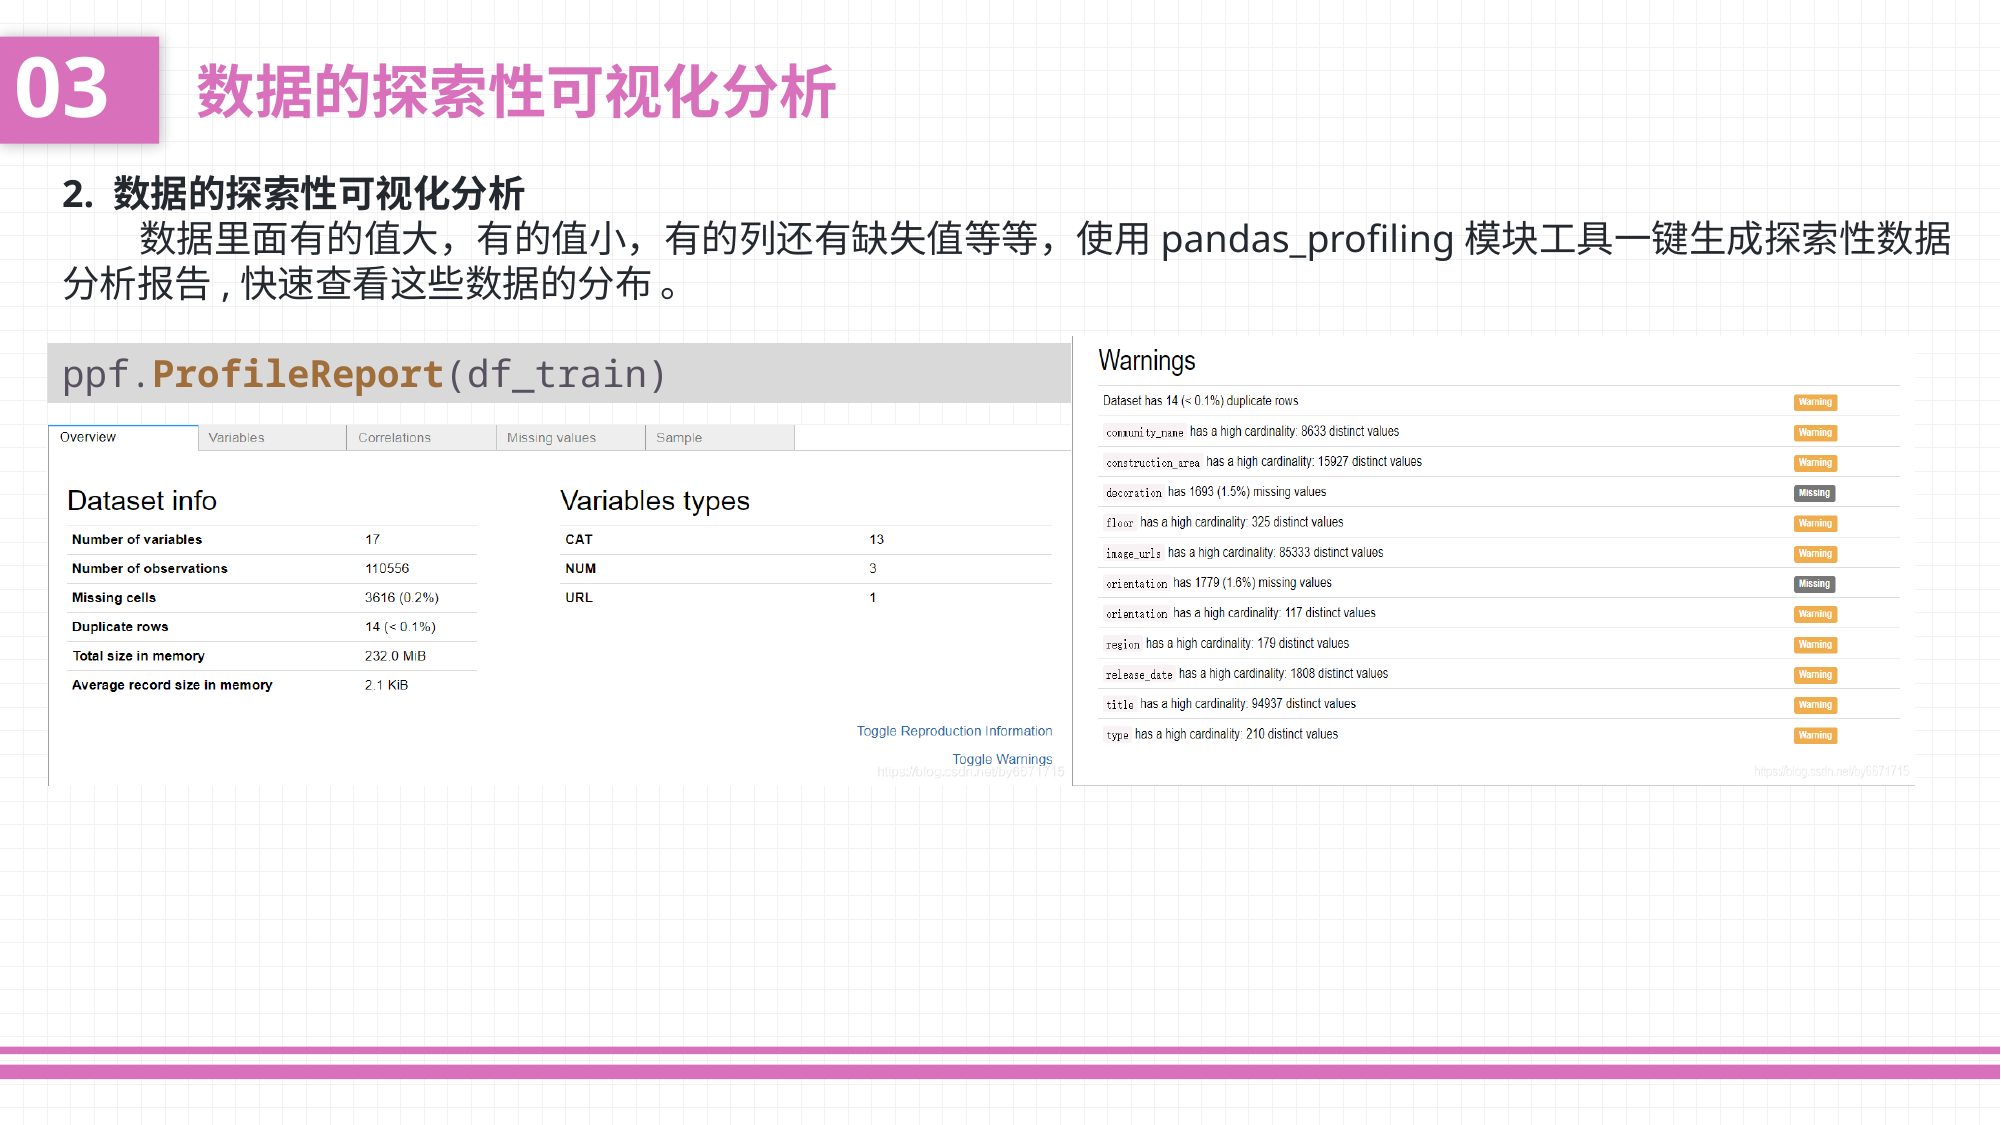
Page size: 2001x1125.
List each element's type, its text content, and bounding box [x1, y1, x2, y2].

text_box ppf.ProfileReport(df_train) [47, 343, 1071, 403]
list 03 [0, 36, 160, 144]
text_box 2. 数据的探索性可视化分析 数据里面有的值大，有的值小，有的列还有缺失值等等，使用pandas_profiling模块工具一键生成探索性数据分析报告,快速查看这些数据的分布 。 [47, 162, 1973, 313]
list 数据的探索性可视化分析 [182, 36, 1238, 144]
picture [47, 336, 1915, 786]
